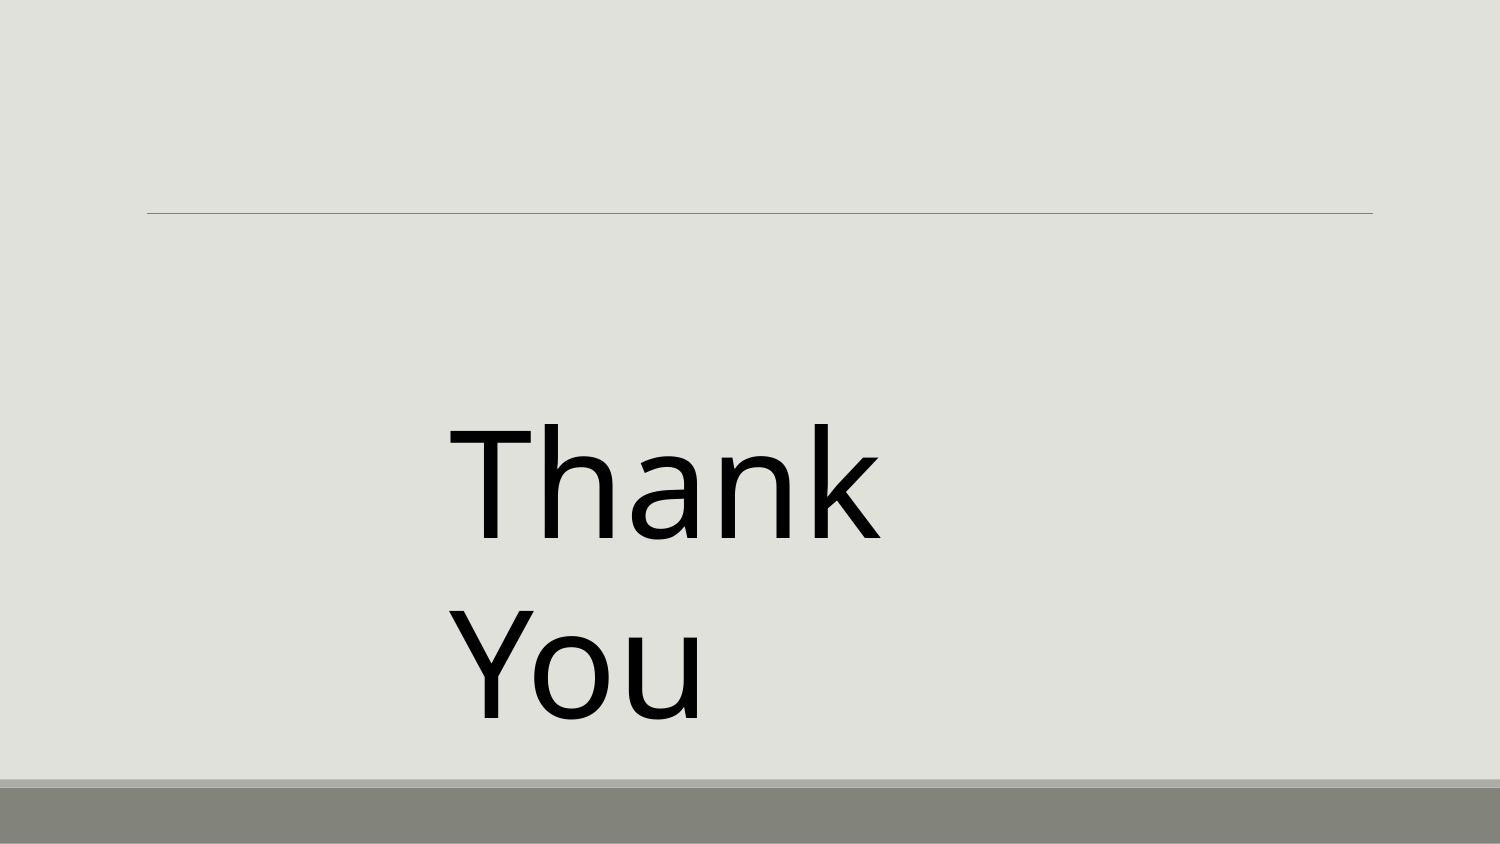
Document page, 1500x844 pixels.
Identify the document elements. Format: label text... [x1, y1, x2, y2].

text_box Thank You [434, 380, 1139, 756]
